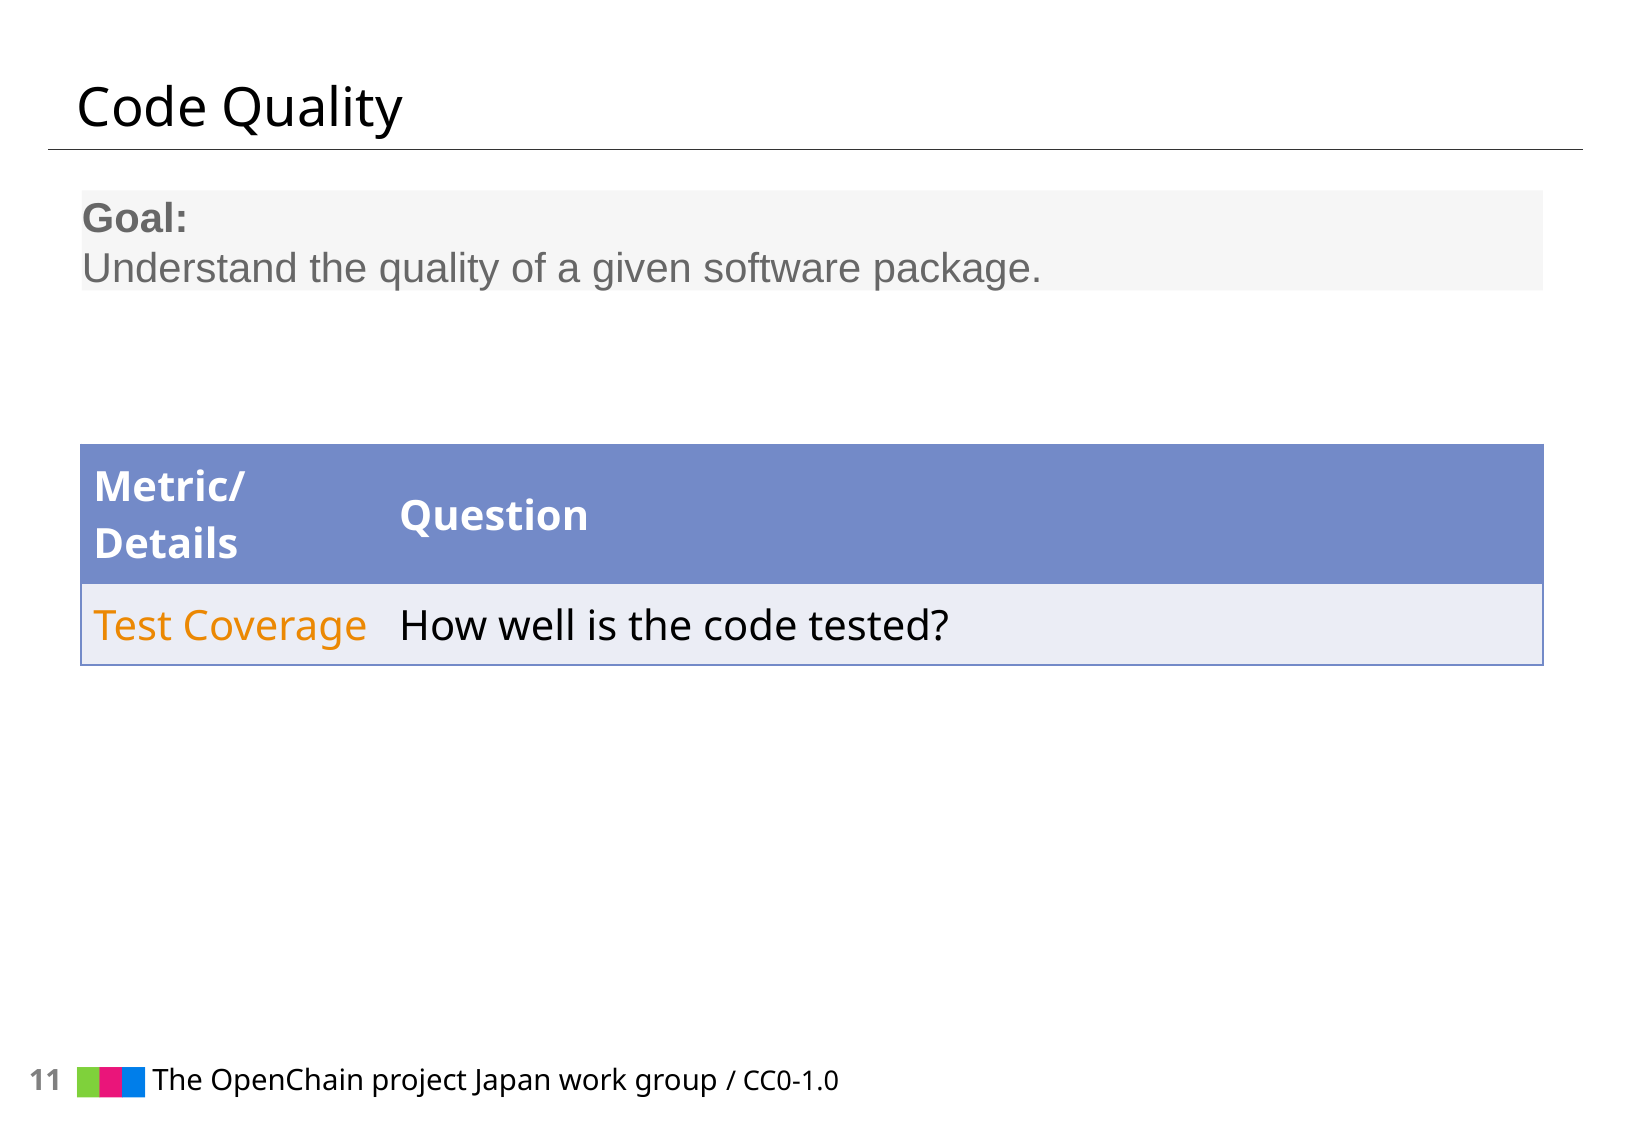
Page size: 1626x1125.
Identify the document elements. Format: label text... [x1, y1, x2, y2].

table_header Metric/Details [82, 445, 387, 582]
text_box Goal: Understand the quality of a given software package. [81, 190, 1543, 291]
title Code Quality [76, 7, 1549, 138]
table_cell How well is the code tested? [387, 584, 1542, 664]
table_cell Test Coverage [82, 584, 387, 664]
table_header Question [387, 445, 1542, 582]
